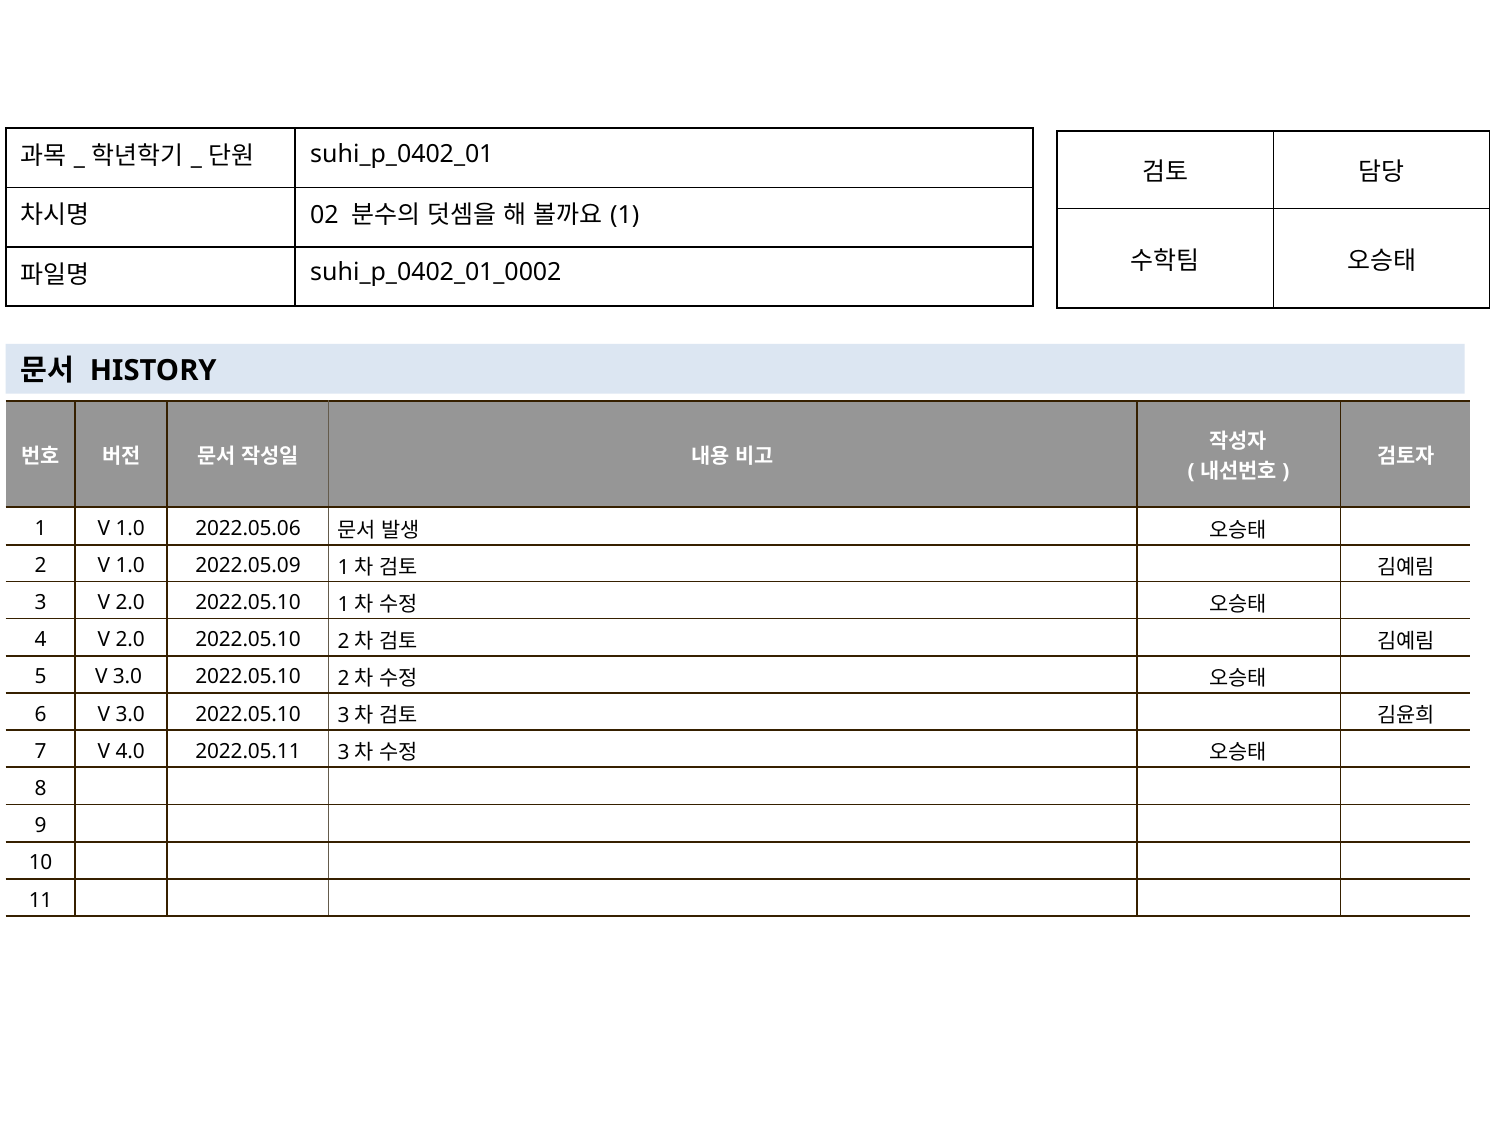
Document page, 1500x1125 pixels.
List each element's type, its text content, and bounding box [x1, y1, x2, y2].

table_cell [1341, 657, 1470, 692]
table_cell [1341, 843, 1470, 878]
table_cell 문서 발생 [329, 508, 1136, 544]
table_cell 3차 검토 [329, 694, 1136, 729]
table_cell [1341, 805, 1470, 841]
table_cell [1138, 546, 1340, 581]
table_cell 오승태 [1274, 209, 1489, 307]
table_header 문서 작성일 [168, 402, 328, 506]
table_cell [329, 843, 1136, 878]
table_cell [1341, 582, 1470, 618]
table_cell 11 [6, 880, 74, 915]
table_cell [76, 768, 166, 804]
table_cell [1138, 768, 1340, 804]
table_cell 2022.05.10 [168, 694, 328, 729]
table_cell 차시명 [7, 188, 294, 246]
table_cell [1341, 768, 1470, 804]
table_cell [168, 768, 328, 804]
table_cell 2022.05.06 [168, 508, 328, 544]
table_cell [76, 805, 166, 841]
table_cell V 3.0 [76, 694, 166, 729]
table_cell [1341, 880, 1470, 915]
table_cell 2022.05.09 [168, 546, 328, 581]
table_cell 오승태 [1138, 657, 1340, 692]
table_cell V 3.0 [76, 657, 166, 692]
table_cell 2022.05.10 [168, 582, 328, 618]
table_cell 오승태 [1138, 508, 1340, 544]
table_cell 3 [6, 582, 74, 618]
table_cell 3차 수정 [329, 731, 1136, 766]
table_header 버전 [76, 402, 166, 506]
table_cell 2 [6, 546, 74, 581]
table_cell 김예림 [1341, 546, 1470, 581]
table_cell 오승태 [1138, 582, 1340, 618]
table_header 번호 [6, 402, 74, 506]
text_box 문서 HISTORY [5, 343, 1465, 394]
table_cell 2022.05.10 [168, 657, 328, 692]
table_cell 9 [6, 805, 74, 841]
table_cell V 1.0 [76, 508, 166, 544]
table_cell [1138, 805, 1340, 841]
table_cell 2022.05.10 [168, 619, 328, 655]
table_cell [76, 843, 166, 878]
table_cell V 4.0 [76, 731, 166, 766]
table_cell 파일명 [7, 248, 294, 305]
table_cell V 2.0 [76, 619, 166, 655]
table_cell [1138, 843, 1340, 878]
table_cell 10 [6, 843, 74, 878]
table_cell 6 [6, 694, 74, 729]
table_cell [329, 805, 1136, 841]
table_cell [1138, 694, 1340, 729]
table_header 내용 비고 [329, 402, 1136, 506]
table_cell 김윤희 [1341, 694, 1470, 729]
table_cell 2022.05.11 [168, 731, 328, 766]
table_cell [329, 880, 1136, 915]
table_cell [1341, 731, 1470, 766]
table_cell [168, 805, 328, 841]
table_cell 김예림 [1341, 619, 1470, 655]
table_cell [168, 843, 328, 878]
table_cell V 2.0 [76, 582, 166, 618]
table_cell [1138, 880, 1340, 915]
table_cell [168, 880, 328, 915]
table_cell 1차 수정 [329, 582, 1136, 618]
table_cell [1138, 619, 1340, 655]
table_header 작성자 (내선번호) [1138, 402, 1340, 506]
table_cell 2차 검토 [329, 619, 1136, 655]
table_cell 오승태 [1138, 731, 1340, 766]
table_cell 7 [6, 731, 74, 766]
table_cell 4 [6, 619, 74, 655]
table_cell [76, 880, 166, 915]
table_cell 5 [6, 657, 74, 692]
table_cell 1 [6, 508, 74, 544]
table_cell V 1.0 [76, 546, 166, 581]
table_cell 02 분수의 덧셈을 해 볼까요(1) [296, 188, 1032, 246]
table_header 과목_학년학기_단원 [7, 129, 294, 187]
table_cell 8 [6, 768, 74, 804]
table_header 검토자 [1341, 402, 1470, 506]
table_header 검토 [1058, 132, 1273, 208]
table_header suhi_p_0402_01 [296, 129, 1032, 187]
table_cell 수학팀 [1058, 209, 1273, 307]
table_cell 2차 수정 [329, 657, 1136, 692]
table_cell 1차 검토 [329, 546, 1136, 581]
table_header 담당 [1274, 132, 1489, 208]
table_cell suhi_p_0402_01_0002 [296, 248, 1032, 305]
table_cell [1341, 508, 1470, 544]
table_cell [329, 768, 1136, 804]
